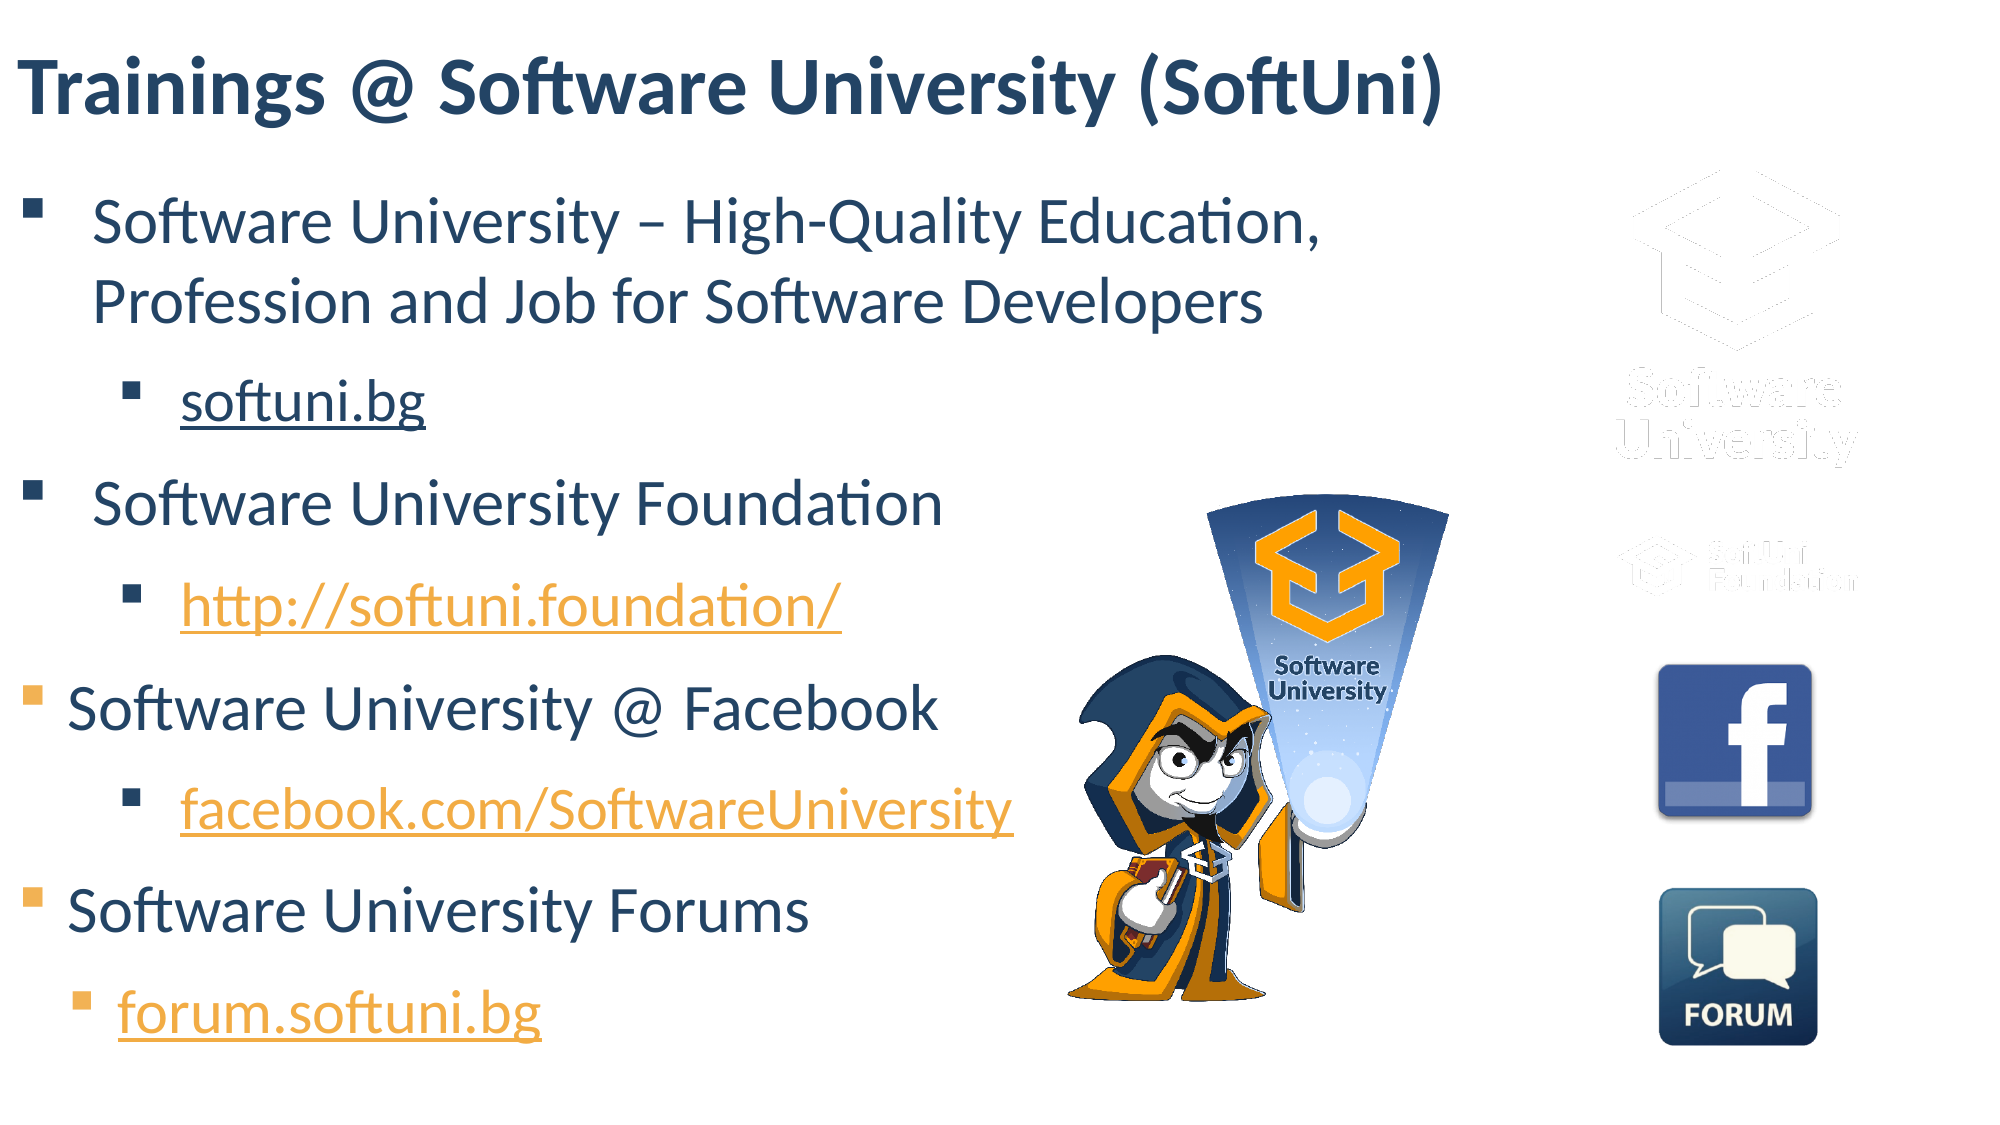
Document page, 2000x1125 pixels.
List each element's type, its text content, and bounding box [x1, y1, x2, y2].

title Trainings @ Software University (SoftUni) [0, 16, 1489, 170]
picture [1612, 170, 1859, 474]
picture [1652, 657, 1818, 826]
picture [1658, 887, 1818, 1047]
list Software University – High-Quality Education, Profession and Job for Software Developers softuni.bg Software University Foundation http://softuni.foundation/ Software University @ Facebook facebook.com/SoftwareUniversity Software University Forums forum.softuni.bg [0, 170, 1548, 1096]
picture [1032, 447, 1484, 1048]
picture [1616, 535, 1859, 596]
